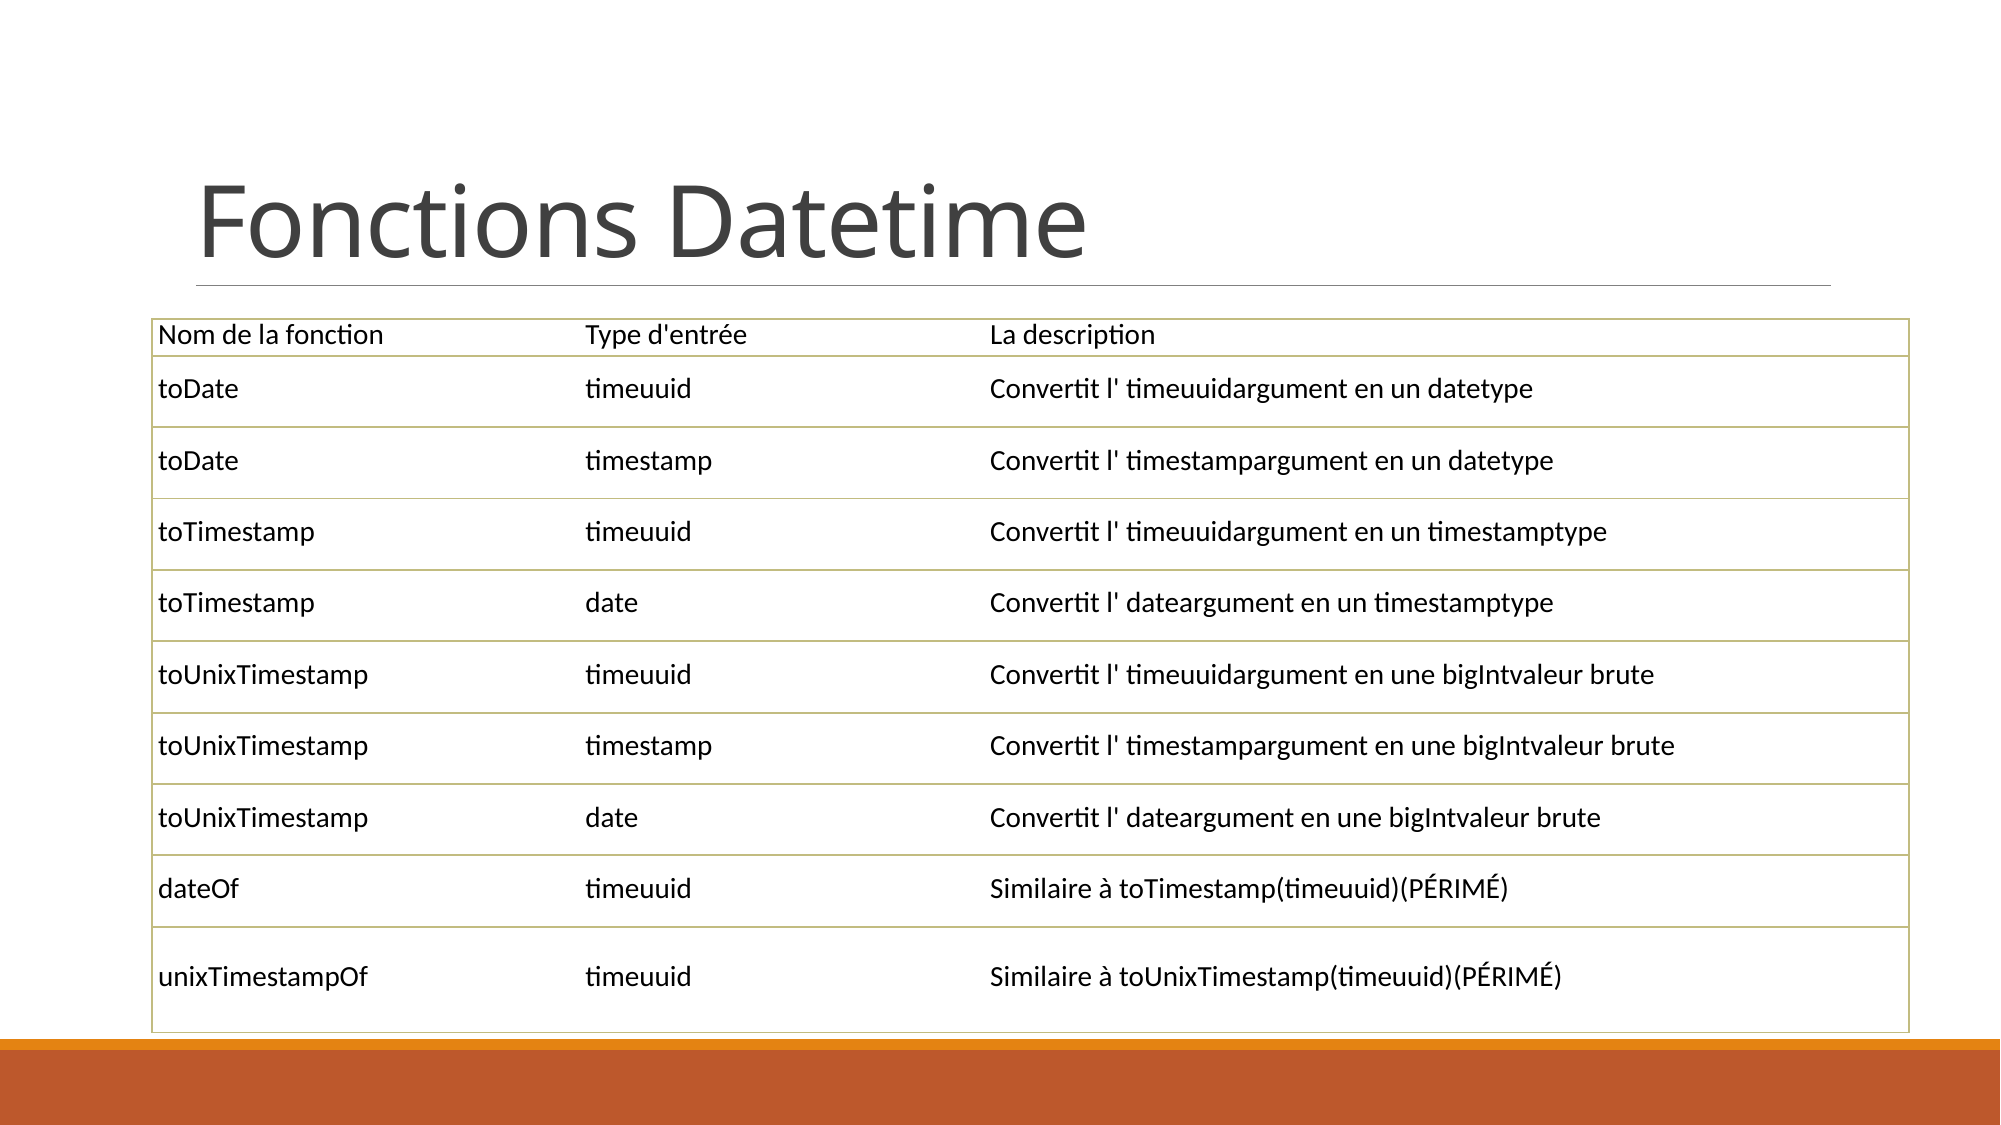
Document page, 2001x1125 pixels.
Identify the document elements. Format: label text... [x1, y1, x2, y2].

table_cell toTimestamp [153, 499, 579, 569]
table_header La description [984, 320, 1908, 355]
table_cell toUnixTimestamp [153, 642, 579, 712]
table_cell dateOf [153, 856, 579, 926]
table_cell date [579, 785, 984, 854]
table_cell timestamp [579, 428, 984, 498]
table_cell toDate [153, 357, 579, 426]
table_cell Convertit l' timeuuidargument en une bigIntvaleur brute [984, 642, 1908, 712]
table_cell Similaire à toTimestamp(timeuuid)(PÉRIMÉ) [984, 856, 1908, 926]
table_cell timeuuid [579, 499, 984, 569]
table_cell date [579, 571, 984, 640]
table_cell timeuuid [579, 357, 984, 426]
table_cell toUnixTimestamp [153, 714, 579, 783]
table_cell Similaire à toUnixTimestamp(timeuuid)(PÉRIMÉ) [984, 928, 1908, 1032]
table_cell timeuuid [579, 928, 984, 1032]
table_cell Convertit l' timeuuidargument en un timestamptype [984, 499, 1908, 569]
table_cell Convertit l' timestampargument en un datetype [984, 428, 1908, 498]
table_cell Convertit l' dateargument en une bigIntvaleur brute [984, 785, 1908, 854]
table_cell toUnixTimestamp [153, 785, 579, 854]
table_cell timeuuid [579, 642, 984, 712]
table_header Type d'entrée [579, 320, 984, 355]
table_cell timestamp [579, 714, 984, 783]
table_cell Convertit l' dateargument en un timestamptype [984, 571, 1908, 640]
table_cell timeuuid [579, 856, 984, 926]
table_cell Convertit l' timeuuidargument en un datetype [984, 357, 1908, 426]
table_cell unixTimestampOf [153, 928, 579, 1032]
table_header Nom de la fonction [153, 320, 579, 355]
table_cell toTimestamp [153, 571, 579, 640]
table_cell Convertit l' timestampargument en une bigIntvaleur brute [984, 714, 1908, 783]
table_cell toDate [153, 428, 579, 498]
title Fonctions Datetime [180, 47, 1830, 285]
